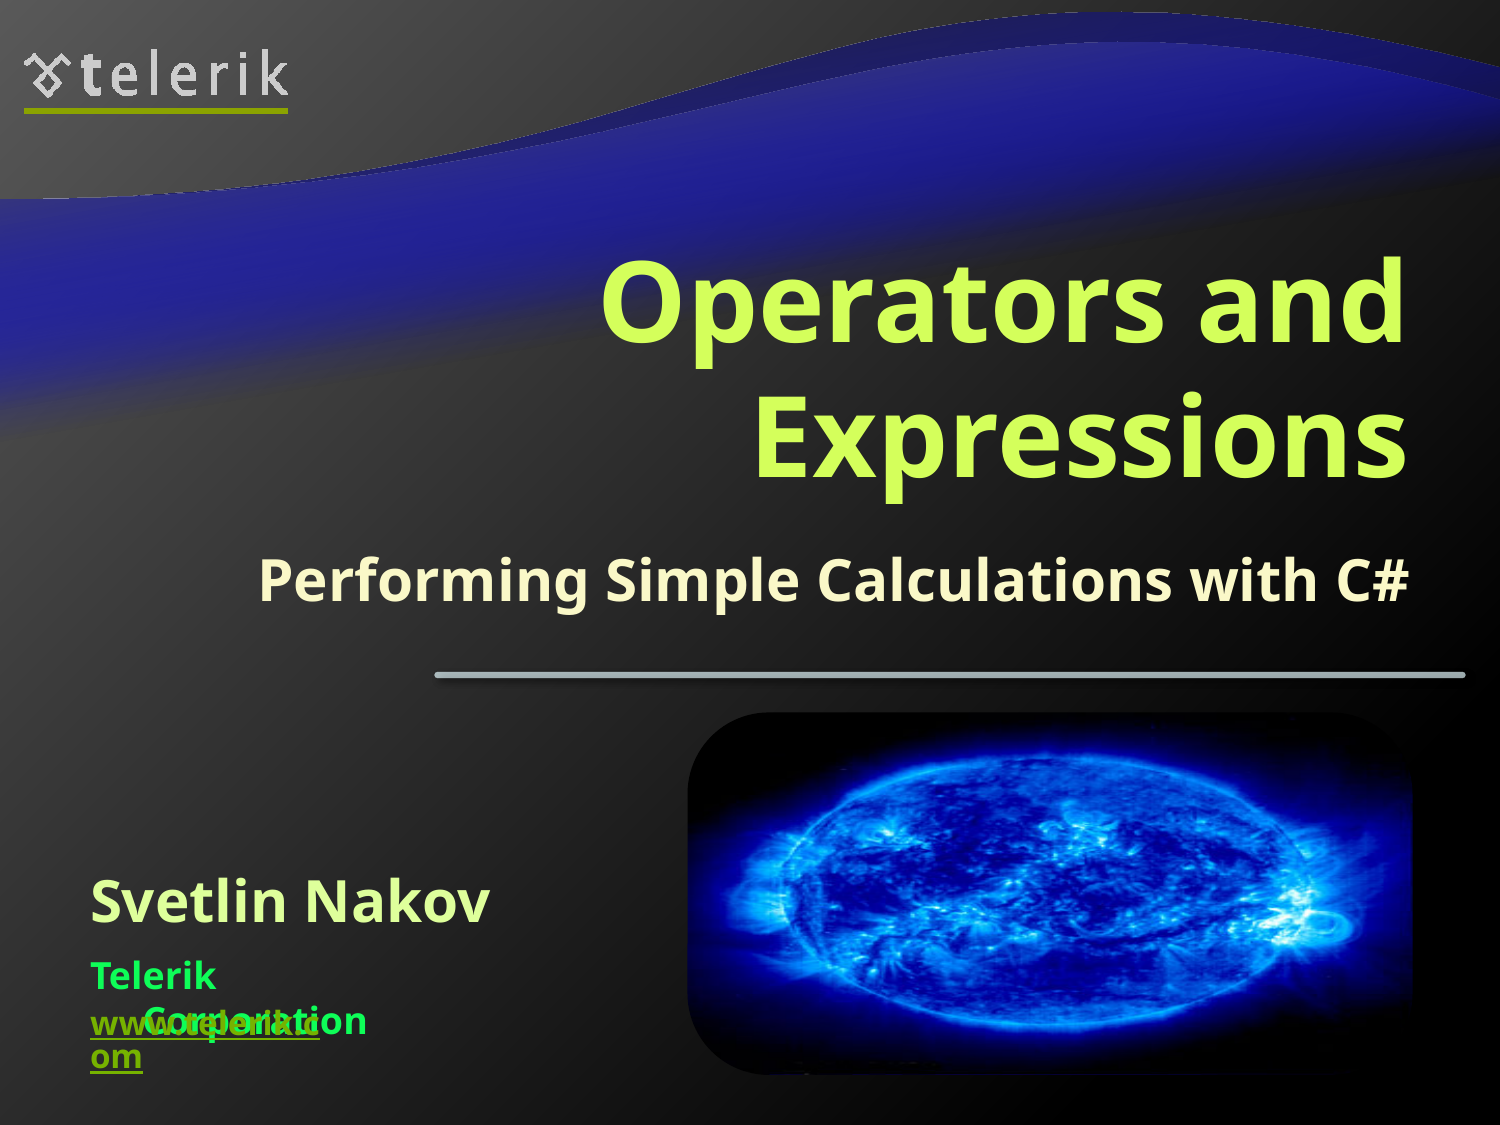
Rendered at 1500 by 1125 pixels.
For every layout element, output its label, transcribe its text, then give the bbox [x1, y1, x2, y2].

list Telerik Corporation [75, 944, 418, 1125]
title Operators and Expressions [75, 249, 1425, 500]
picture [24, 49, 288, 114]
list Svetlin Nakov [75, 856, 625, 1125]
list www.telerik.com [75, 994, 356, 1125]
picture [687, 712, 1413, 1076]
subtitle Performing Simple Calculations with C# [75, 531, 1425, 625]
